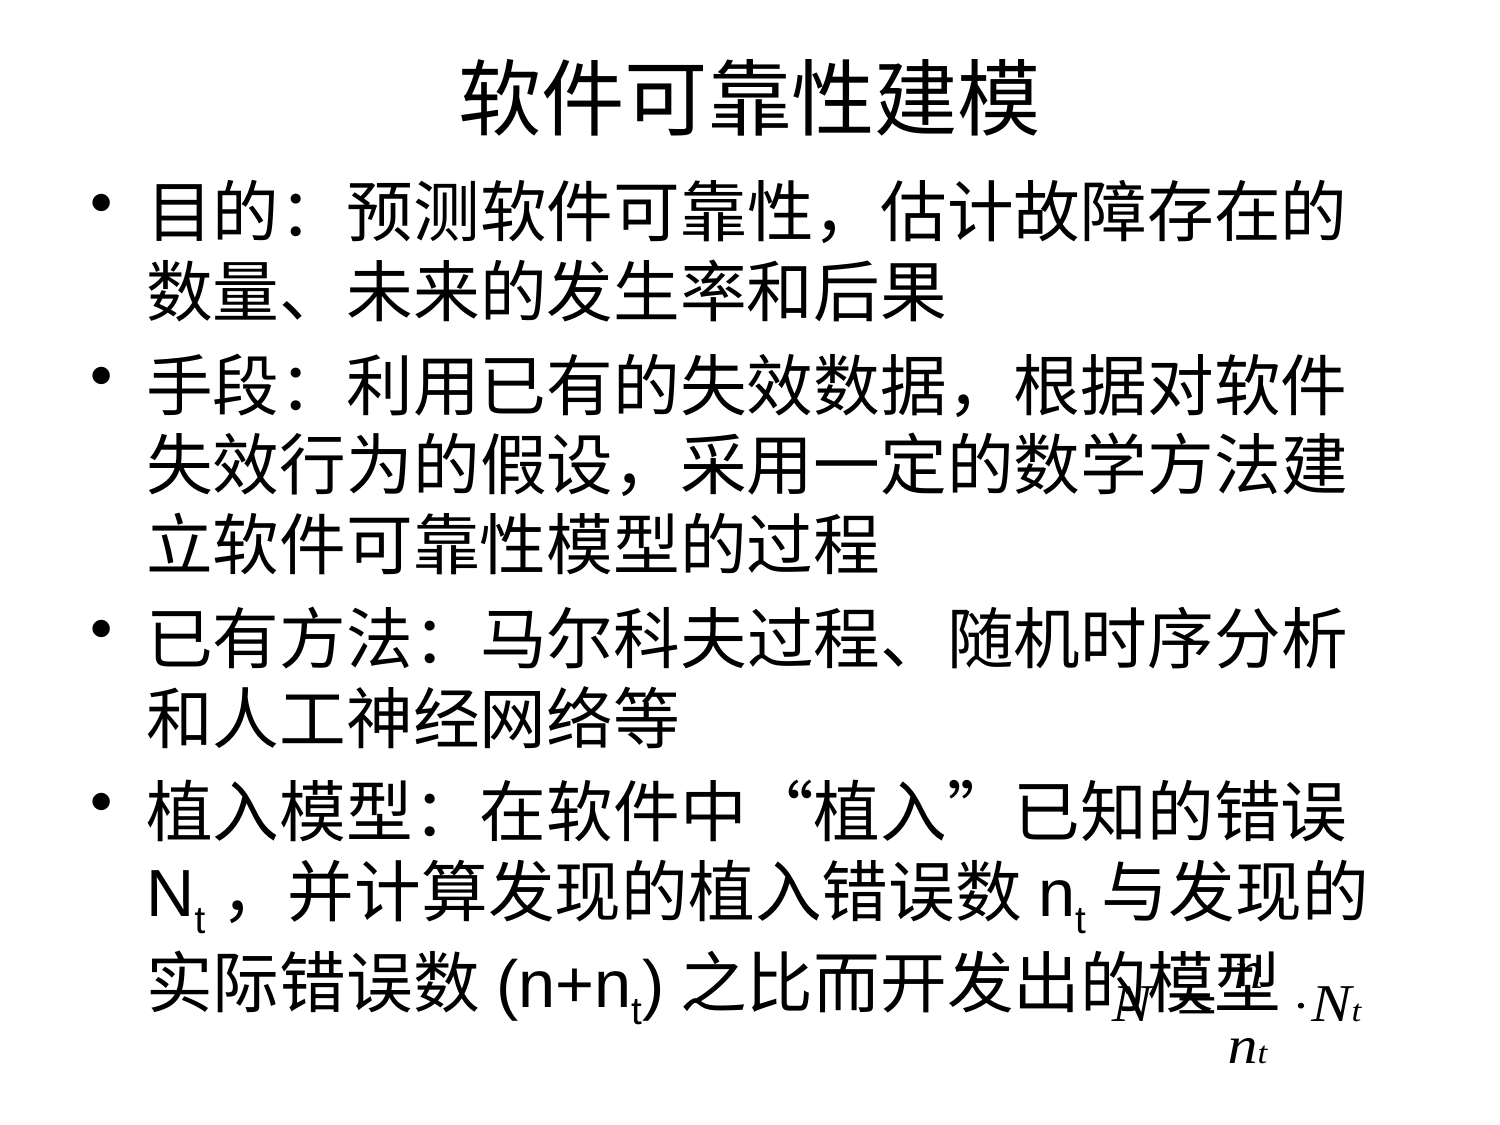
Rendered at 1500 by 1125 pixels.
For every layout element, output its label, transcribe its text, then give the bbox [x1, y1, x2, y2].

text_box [1099, 937, 1376, 1076]
list 目的：预测软件可靠性，估计故障存在的数量、未来的发生率和后果 手段：利用已有的失效数据，根据对软件失效行为的假设，采用一定的数学方法建立软件可靠性模型的过程 已有方法：马尔科夫过程、随机时序分析和人工神经网络等 植入模型：在软件中“植入”已知的错误Nt，并计算发现的植入错误数nt与发现的实际错误数(n+nt)之比而开发出的模型 [75, 531, 1425, 1075]
list 目的：预测软件可靠性，估计故障存在的数量、未来的发生率和后果 手段：利用已有的失效数据，根据对软件失效行为的假设，采用一定的数学方法建立软件可靠性模型的过程 已有方法：马尔科夫过程、随机时序分析和人工神经网络等 植入模型：在软件中“植入”已知的错误Nt，并计算发现的植入错误数nt与发现的实际错误数(n+nt)之比而开发出的模型 [75, 162, 1425, 530]
title 软件可靠性建模 [75, 37, 1425, 155]
